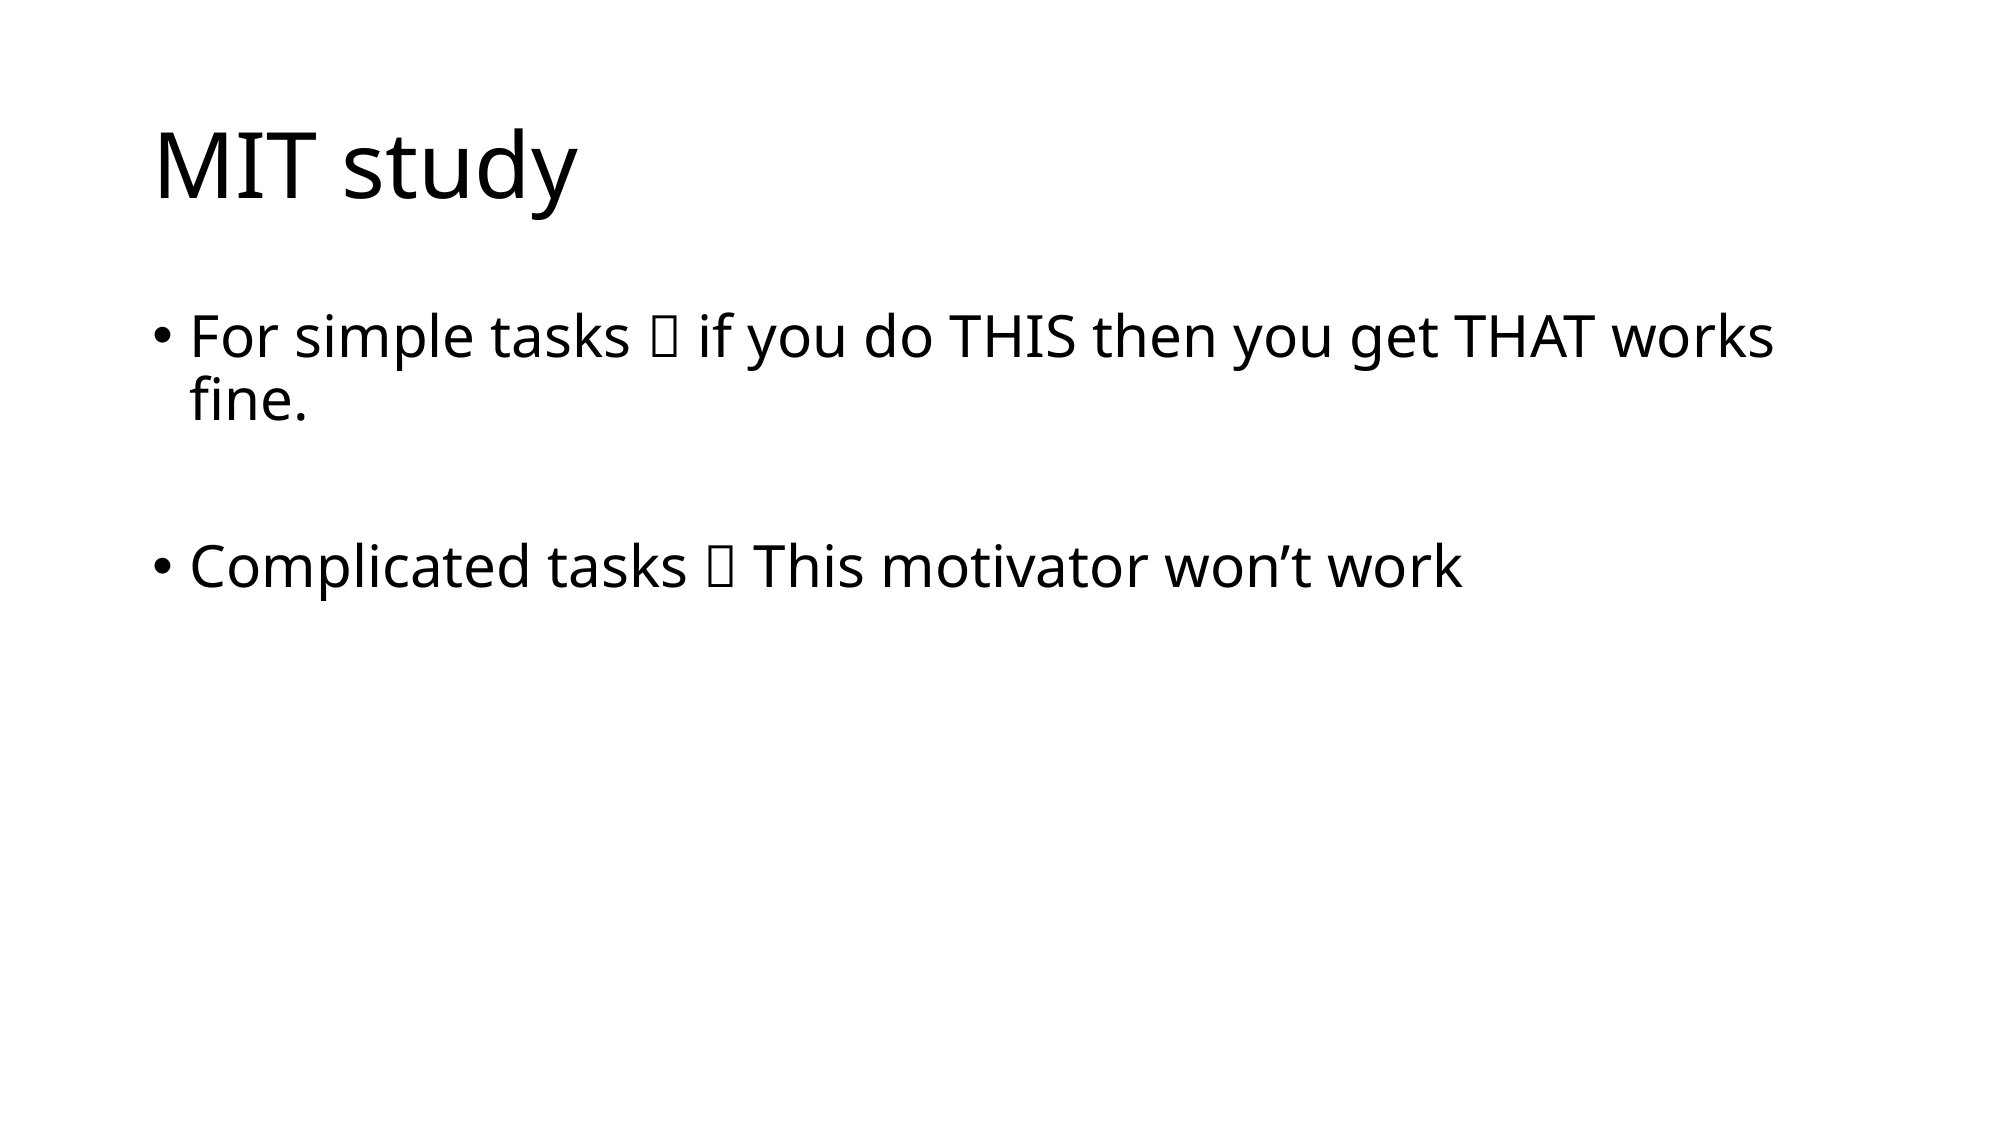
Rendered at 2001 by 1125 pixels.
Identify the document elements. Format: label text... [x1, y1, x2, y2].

list For simple tasks  if you do THIS then you get THAT works fine. Complicated tasks  This motivator won’t work [137, 299, 1863, 1014]
title MIT study [137, 59, 1863, 278]
